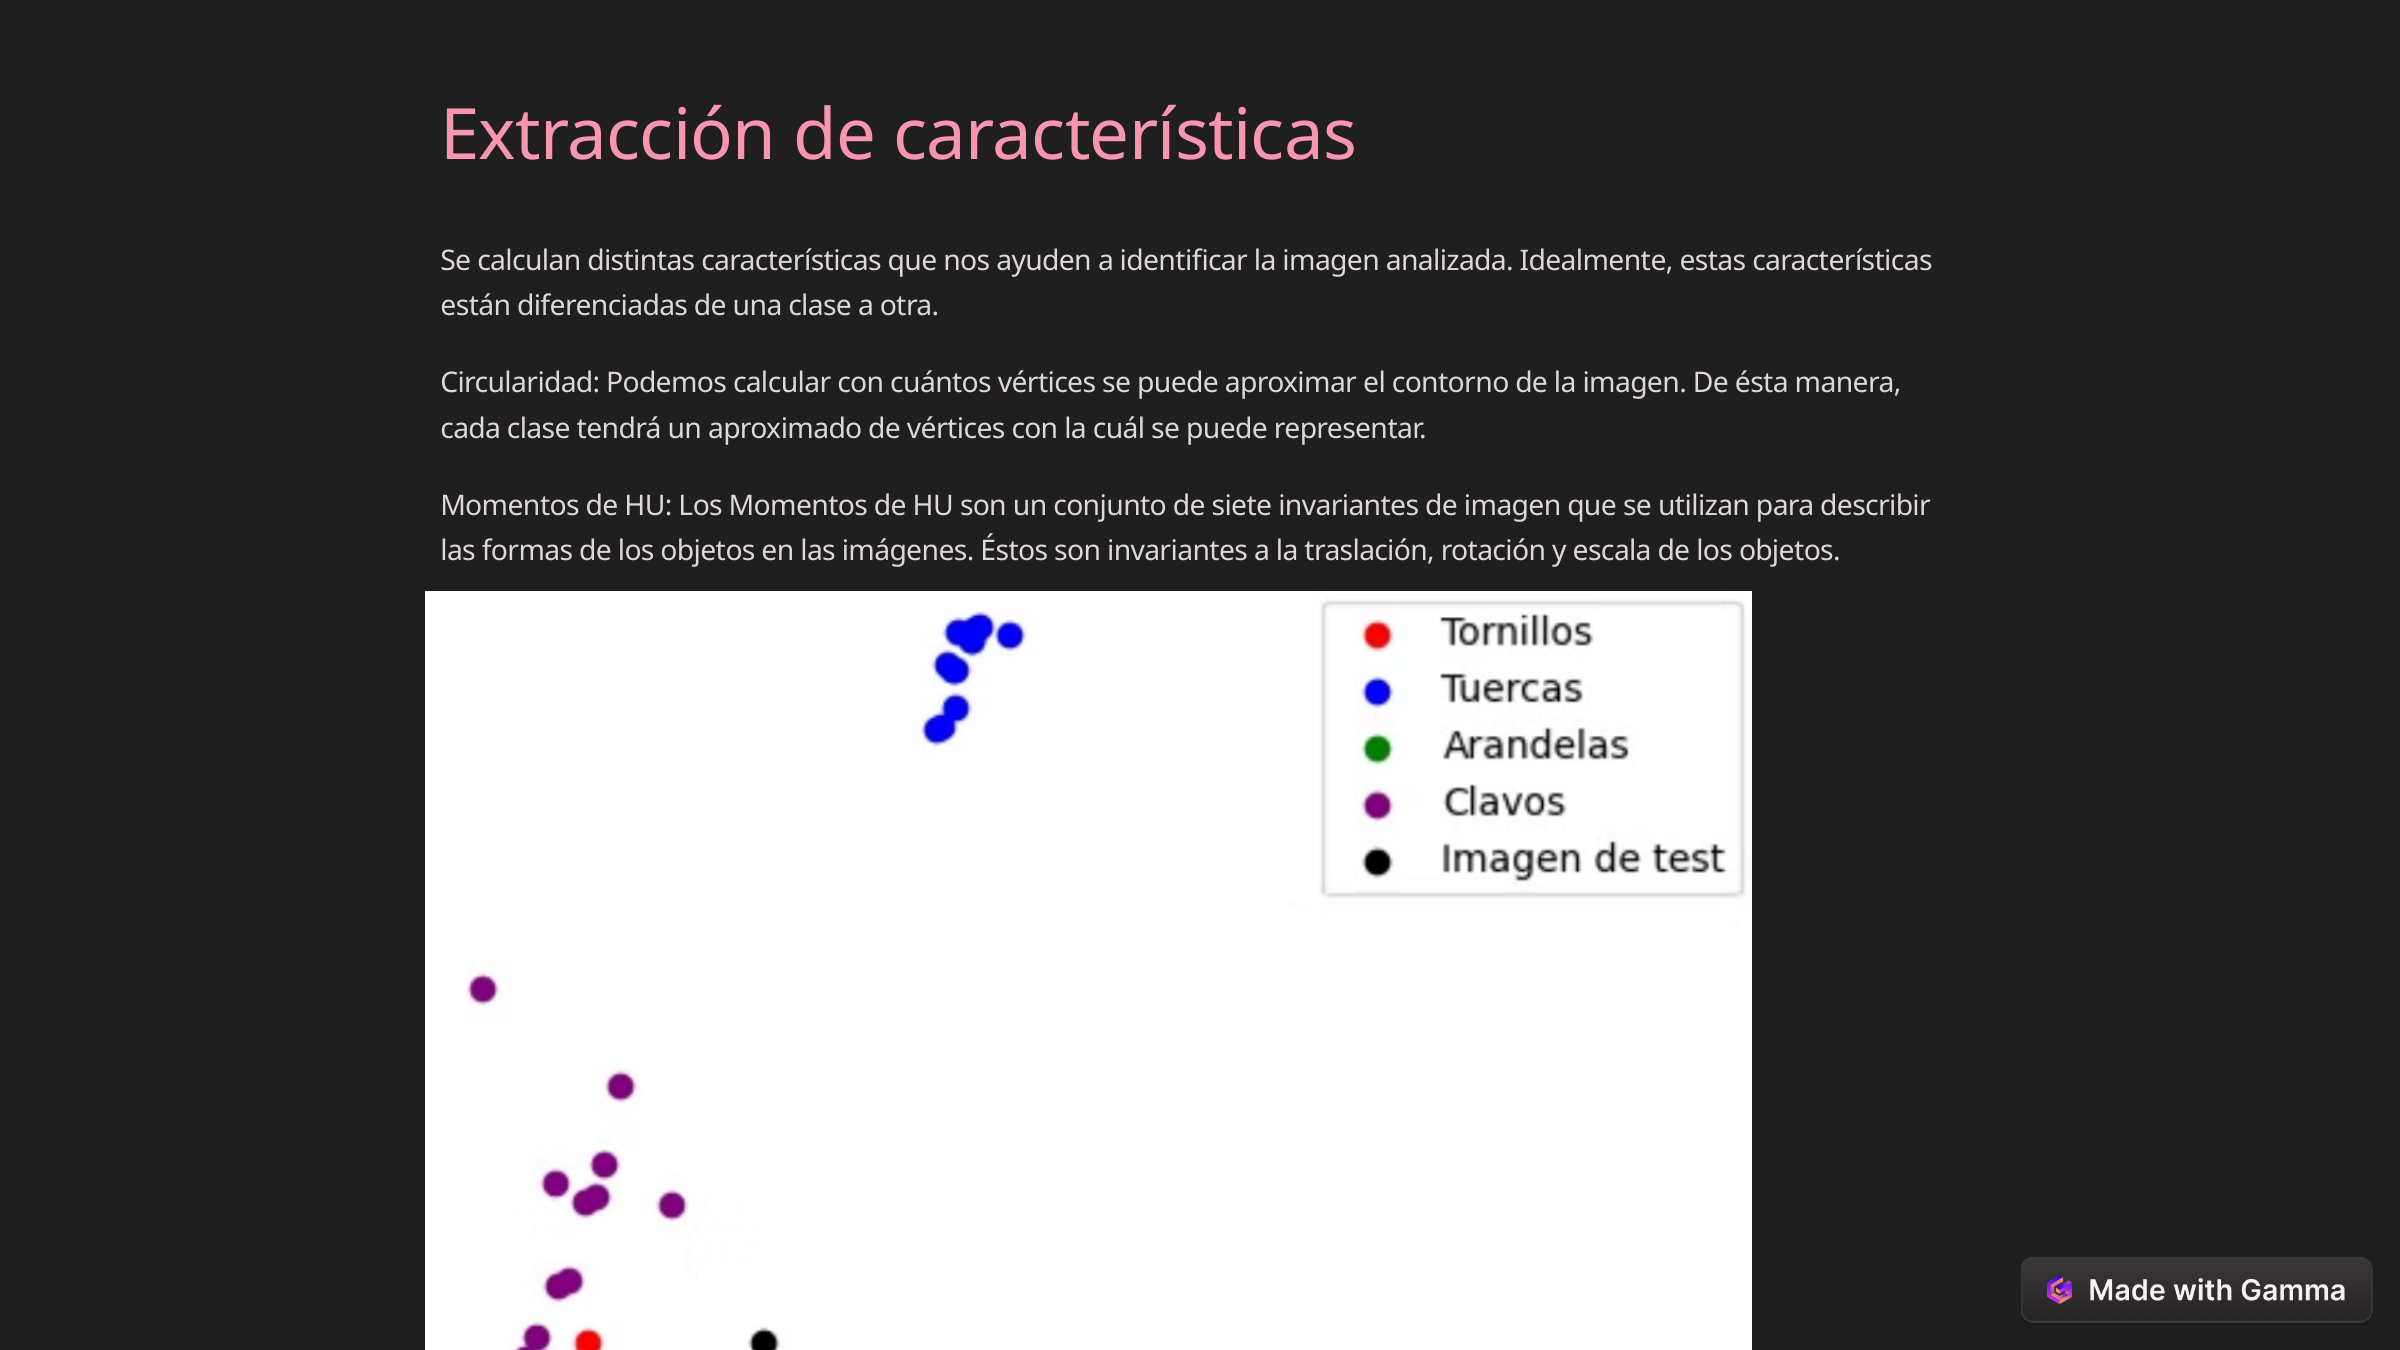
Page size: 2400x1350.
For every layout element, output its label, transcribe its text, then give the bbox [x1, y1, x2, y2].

text_box Extracción de características [425, 77, 1243, 167]
picture [425, 590, 1752, 1350]
text_box Circularidad: Podemos calcular con cuántos vértices se puede aproximar el contorno de la imagen. De ésta manera, cada clase tendrá un aproximado de vértices con la cuál se puede representar. [425, 345, 1975, 437]
text_box Se calculan distintas características que nos ayuden a identificar la imagen analizada. Idealmente, estas características están diferenciadas de una clase a otra. [425, 223, 1975, 314]
picture [2008, 1244, 2385, 1335]
text_box Momentos de HU: Los Momentos de HU son un conjunto de siete invariantes de imagen que se utilizan para describir las formas de los objetos en las imágenes. Éstos son invariantes a la traslación, rotación y escala de los objetos. [425, 468, 1975, 560]
text_box [0, 0, 2400, 1350]
